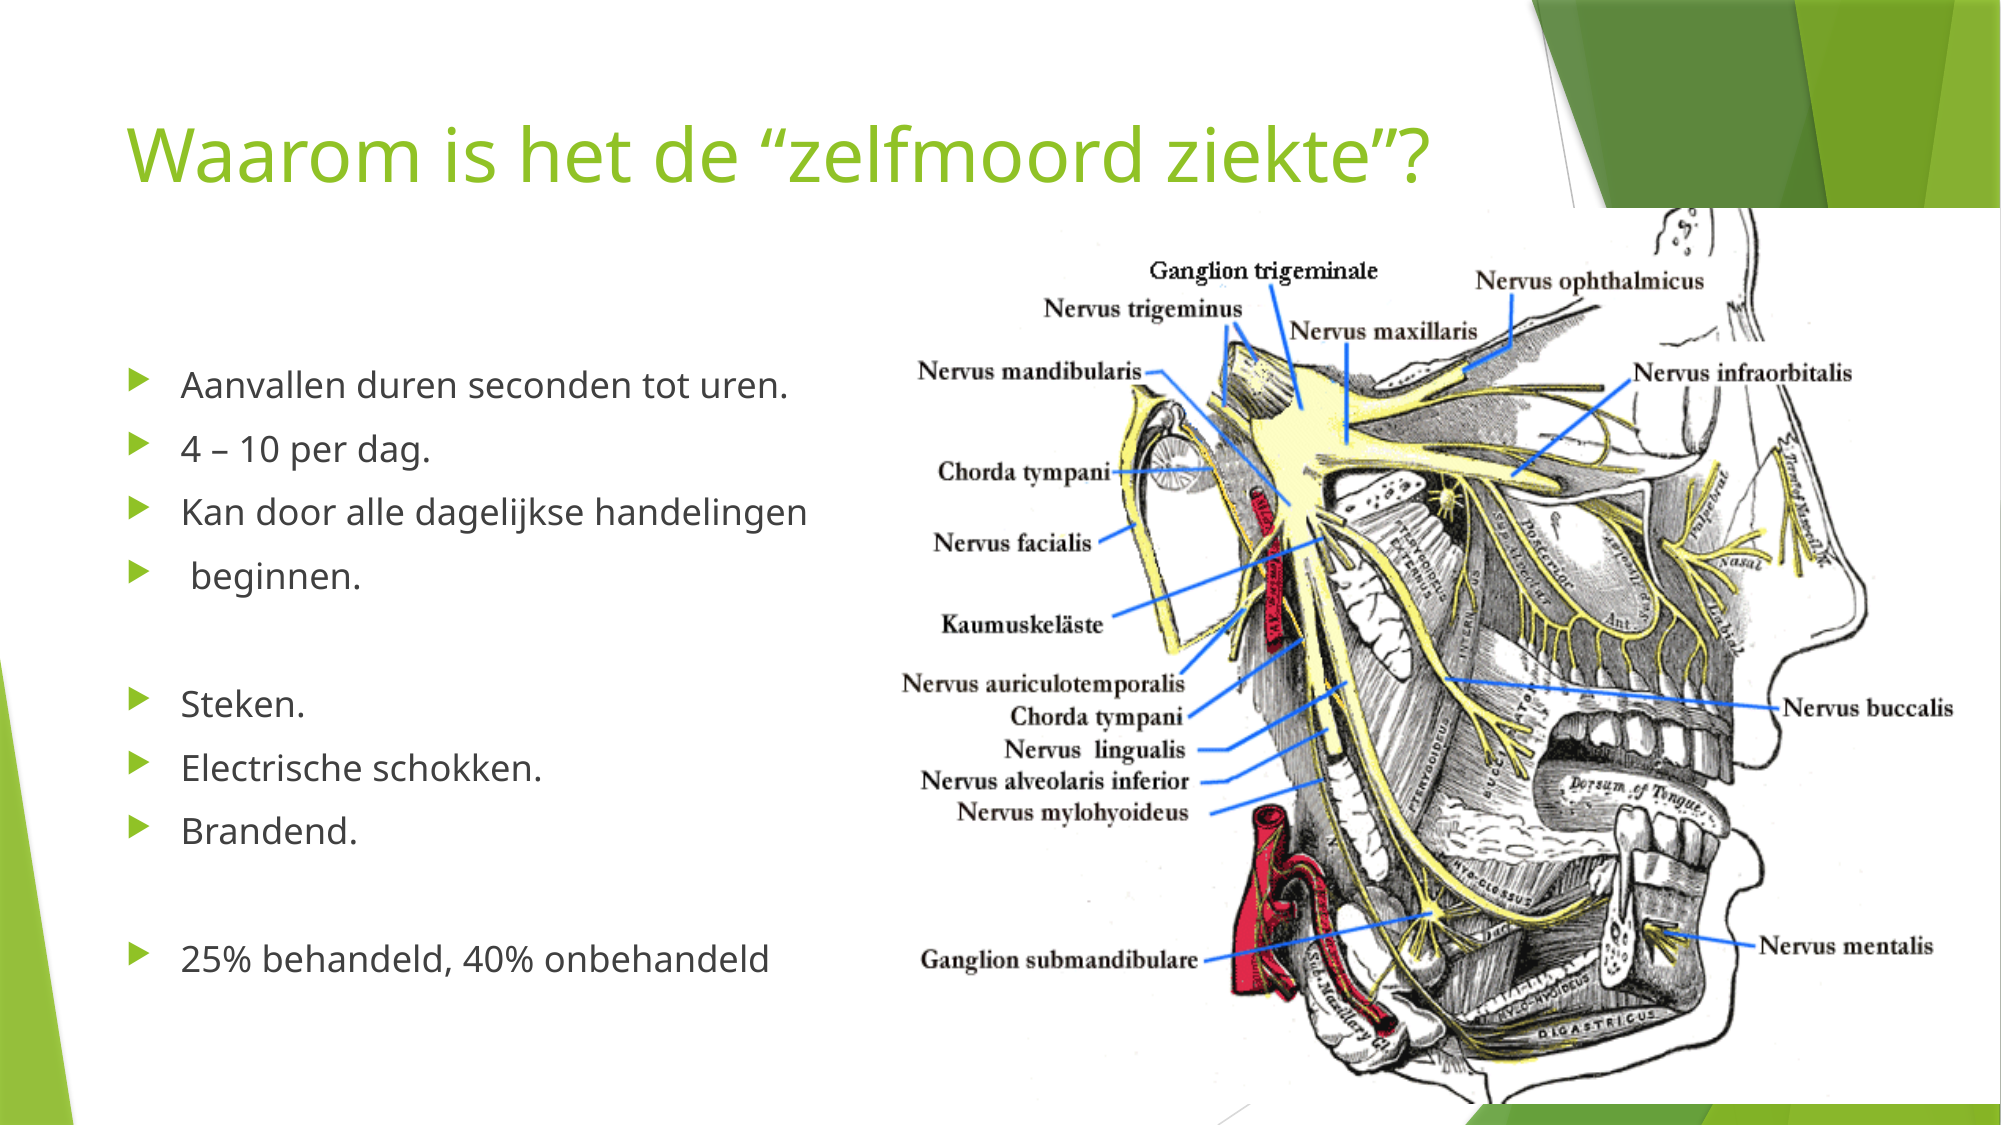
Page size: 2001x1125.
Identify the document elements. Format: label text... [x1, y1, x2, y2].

picture [896, 207, 2000, 1105]
list Aanvallen duren seconden tot uren. 4 – 10 per dag. Kan door alle dagelijkse handelingen beginnen. Steken. Electrische schokken. Brandend. 25% behandeld, 40% onbehandeld [111, 354, 891, 992]
title Waarom is het de “zelfmoord ziekte”? [111, 99, 1522, 317]
